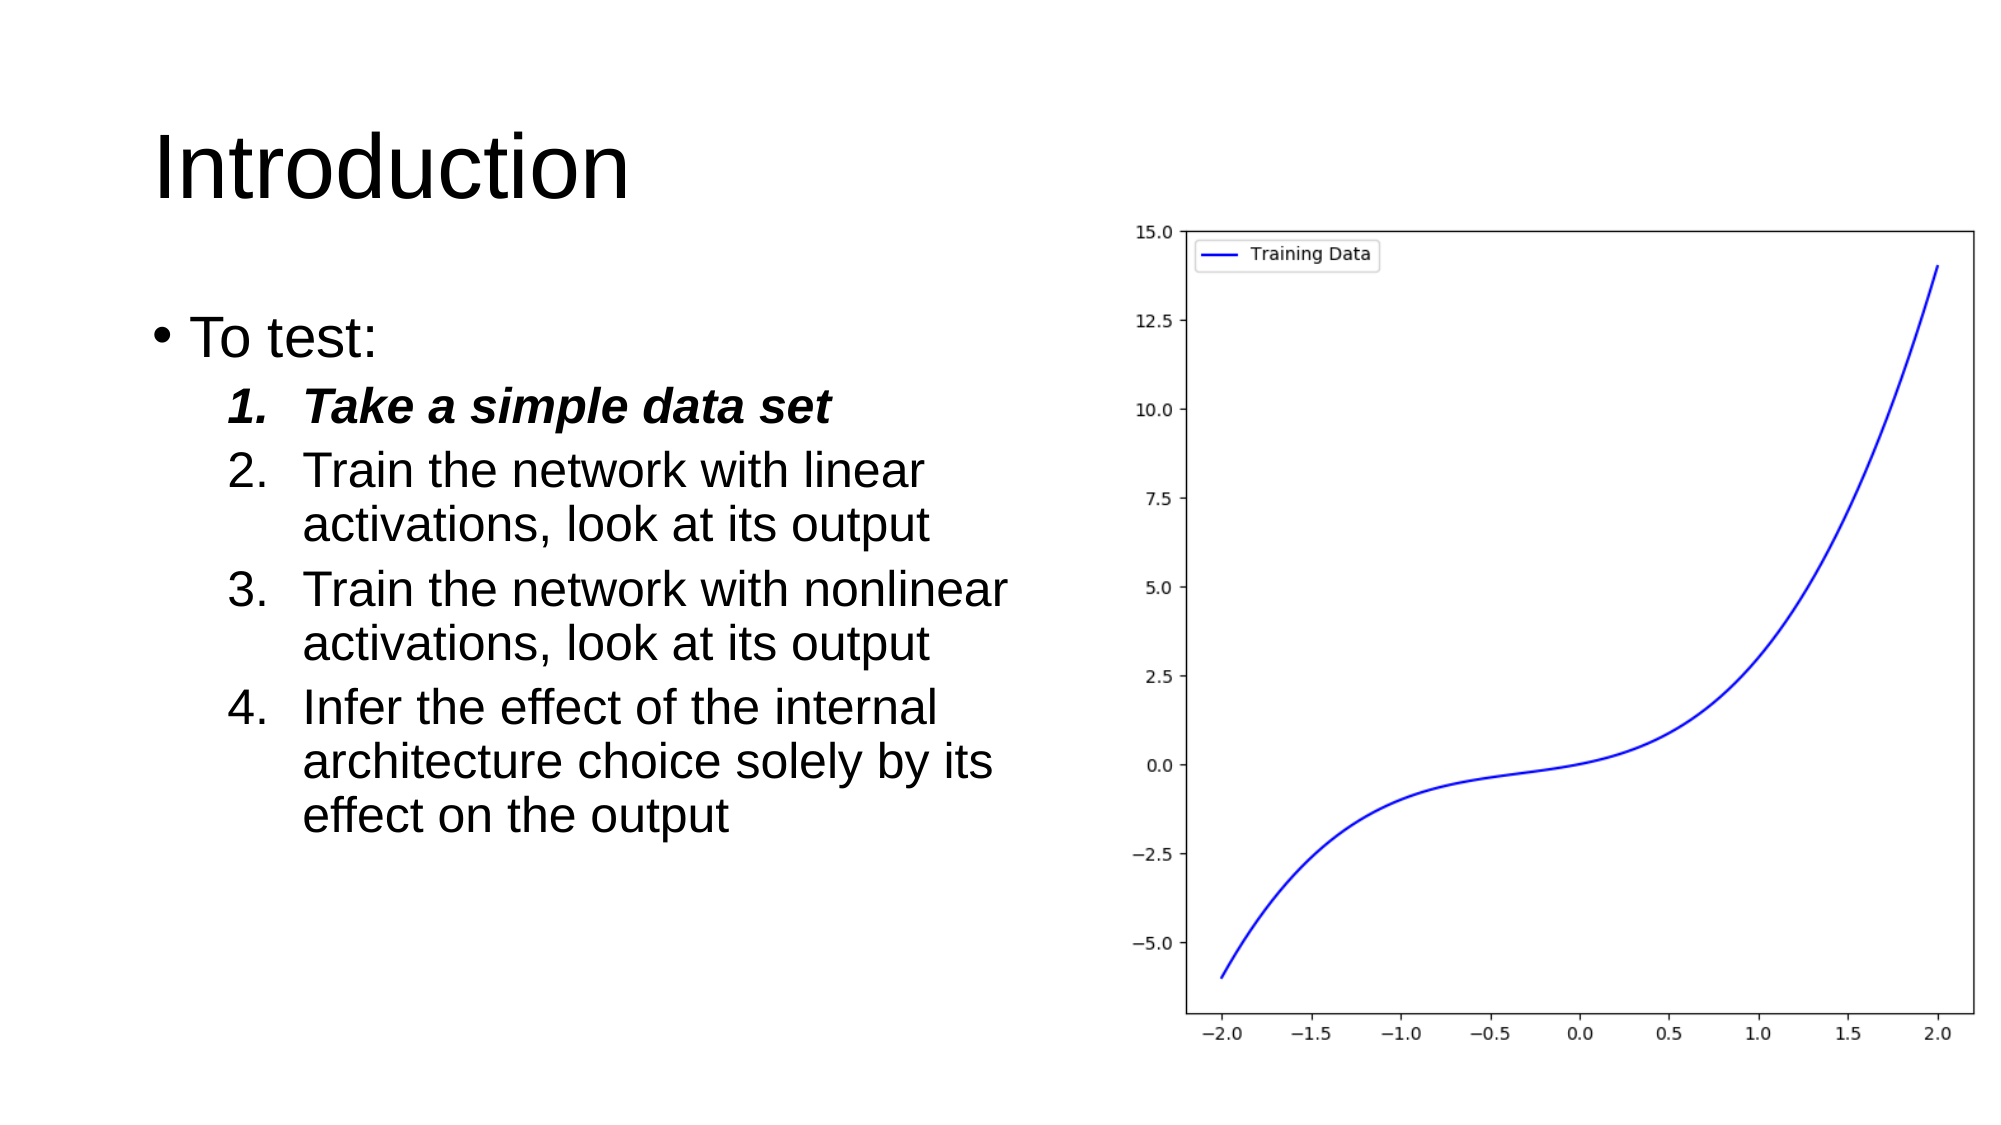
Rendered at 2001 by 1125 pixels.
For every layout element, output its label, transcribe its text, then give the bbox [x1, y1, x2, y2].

picture [1059, 109, 2000, 1125]
list To test: Take a simple data set Train the network with linear activations, look at its output Train the network with nonlinear activations, look at its output Infer the effect of the internal architecture choice solely by its effect on the output [137, 299, 1059, 1014]
title Introduction [137, 59, 1863, 278]
